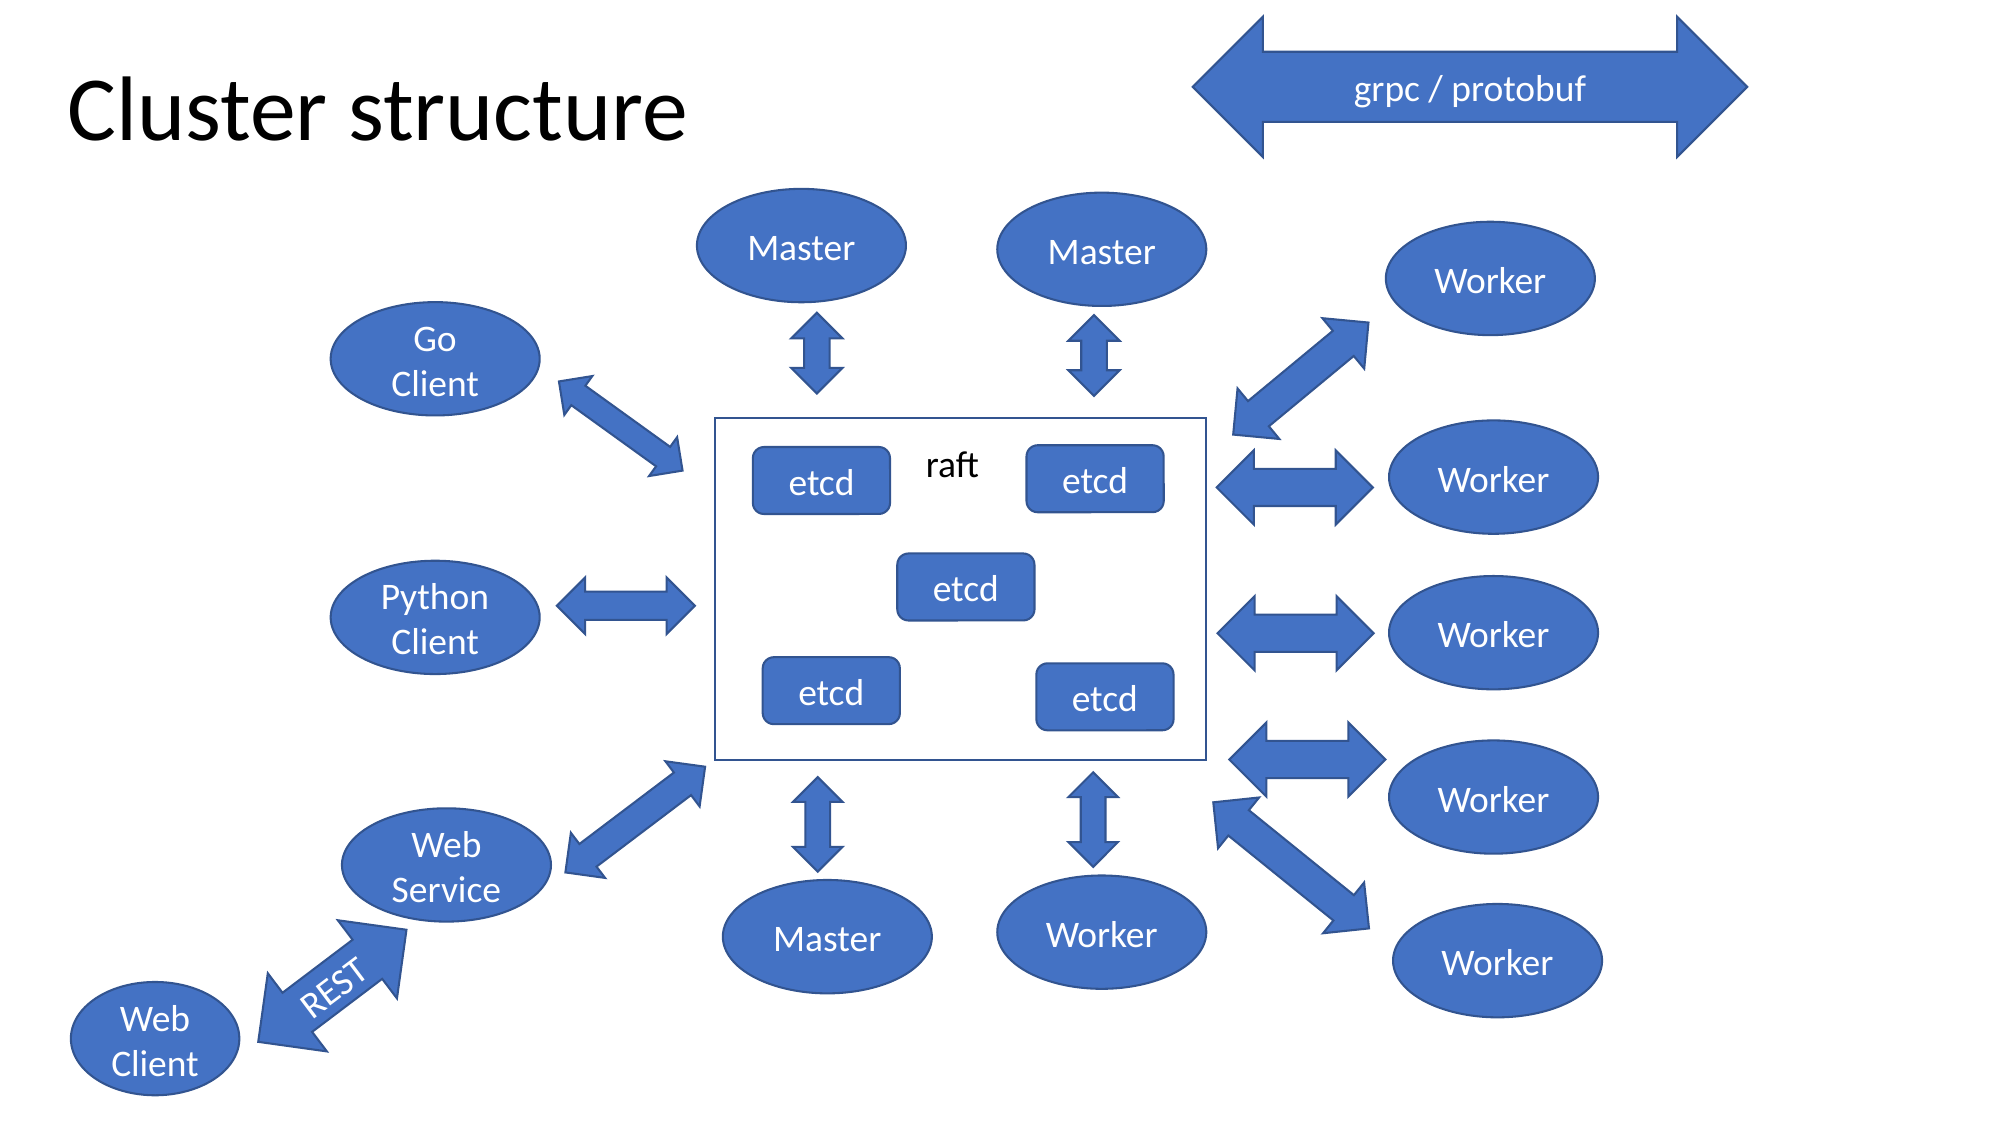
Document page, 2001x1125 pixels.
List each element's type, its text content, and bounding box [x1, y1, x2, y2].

text_box [1065, 770, 1121, 869]
text_box Web Client [69, 980, 241, 1097]
text_box Python Client [329, 559, 541, 676]
text_box [555, 574, 697, 637]
text_box [788, 311, 845, 395]
text_box Cluster structure [52, 41, 704, 167]
text_box Web Service [340, 807, 553, 923]
text_box [1212, 796, 1371, 935]
text_box Master [721, 878, 933, 995]
text_box REST [257, 918, 408, 1053]
text_box Worker [1388, 739, 1600, 855]
text_box [714, 417, 1207, 761]
text_box Master [695, 187, 907, 304]
text_box Go Client [329, 301, 541, 417]
text_box [564, 759, 707, 880]
text_box Worker [1384, 220, 1596, 337]
text_box [1065, 313, 1123, 398]
text_box [1232, 316, 1370, 441]
text_box [1215, 447, 1375, 528]
text_box grpc / protobuf [1191, 14, 1749, 160]
text_box Worker [1392, 902, 1604, 1019]
text_box [1227, 719, 1387, 800]
text_box Worker [996, 874, 1208, 990]
text_box Worker [1388, 419, 1600, 535]
text_box Master [996, 191, 1208, 307]
text_box raft [911, 432, 994, 493]
text_box Worker [1388, 574, 1600, 691]
text_box [1216, 593, 1376, 673]
text_box [790, 775, 846, 874]
text_box [557, 374, 684, 478]
